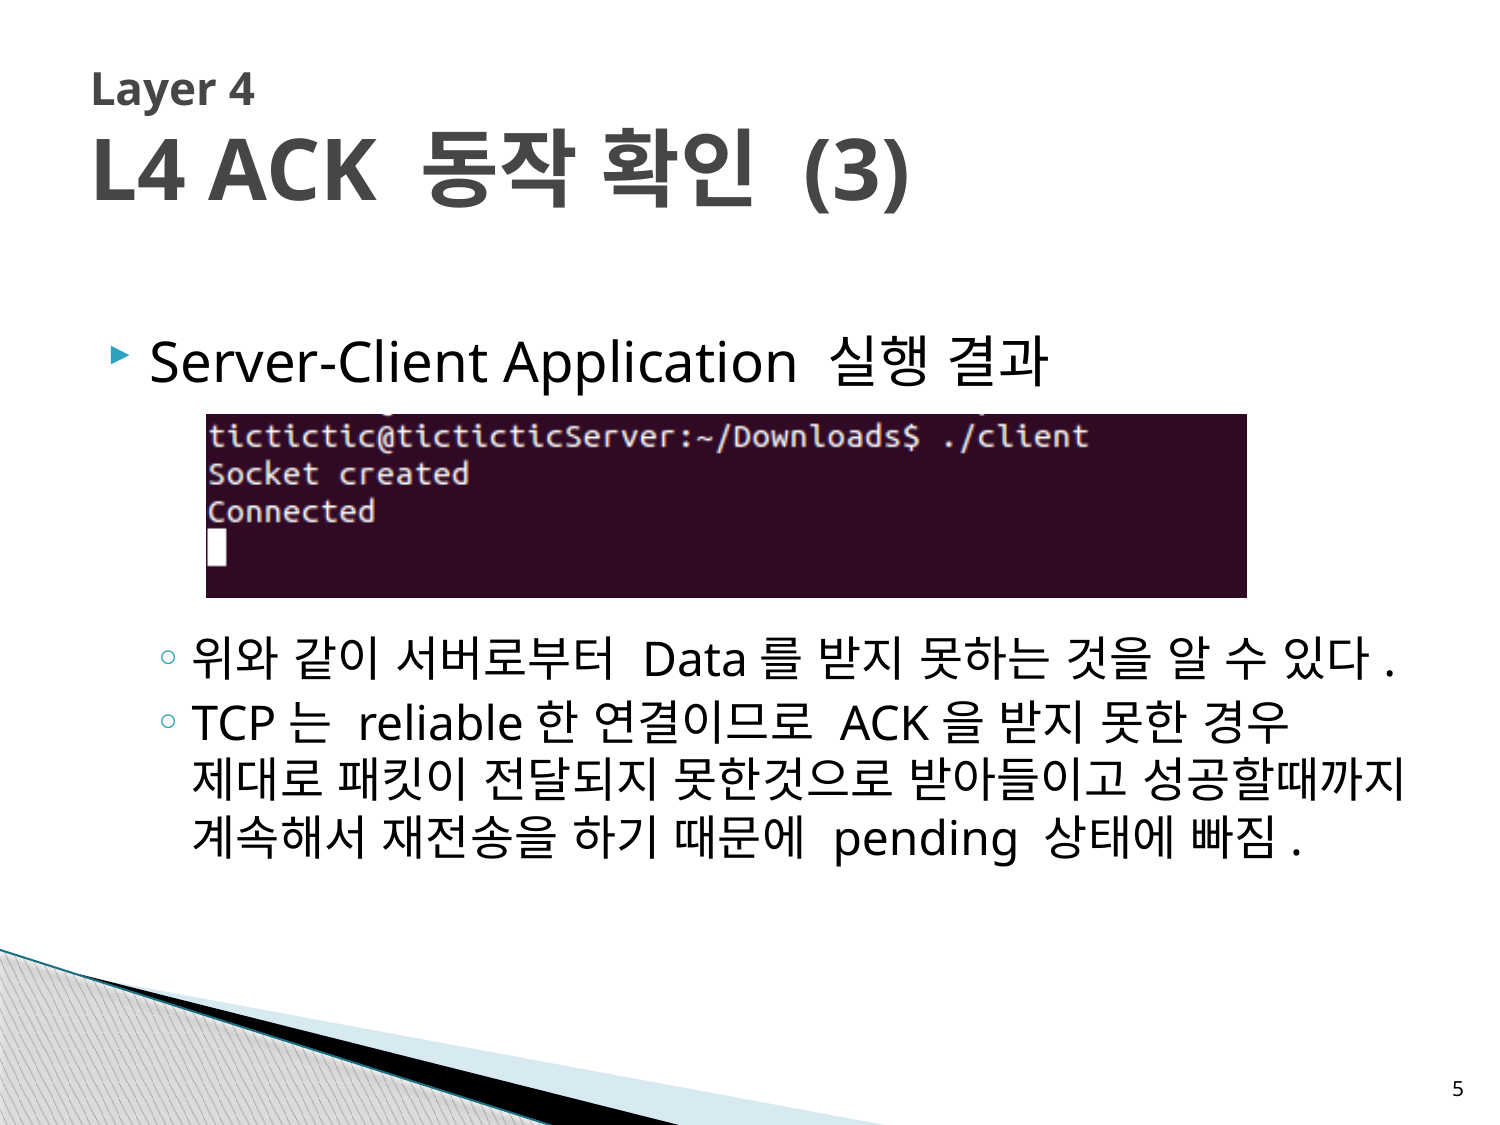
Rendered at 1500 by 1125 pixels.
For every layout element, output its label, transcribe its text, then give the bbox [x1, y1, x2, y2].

picture [206, 414, 1247, 599]
slide_number 5 [1418, 1051, 1479, 1112]
list Server-Client Application 실행 결과 위와 같이 서버로부터 Data를 받지 못하는 것을 알 수 있다. TCP는 reliable한 연결이므로 ACK을 받지 못한 경우 제대로 패킷이 전달되지 못한것으로 받아들이고 성공할때까지 계속해서 재전송을 하기 때문에 pending 상태에 빠짐. [75, 243, 1425, 986]
title Layer 4 L4 ACK 동작 확인 (3) [75, 45, 1425, 233]
